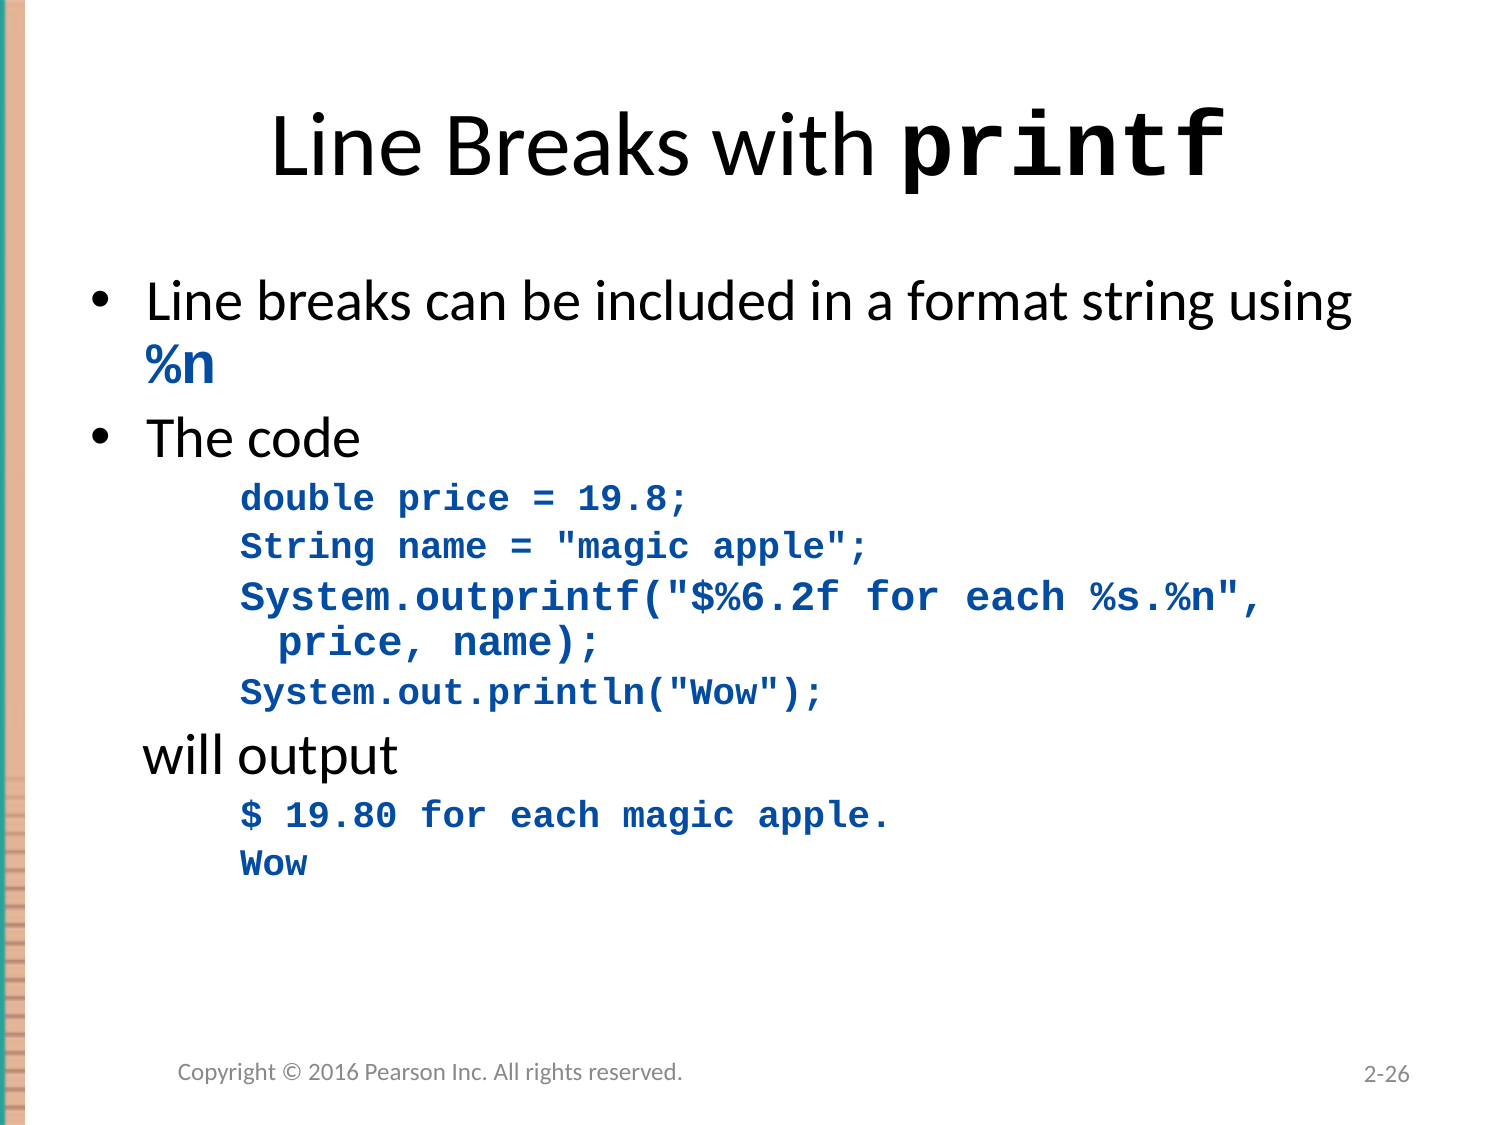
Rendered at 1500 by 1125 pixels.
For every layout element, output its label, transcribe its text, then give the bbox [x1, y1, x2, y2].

slide_number 2-26 [1074, 1042, 1425, 1103]
picture [0, 0, 25, 1125]
list Line breaks can be included in a format string using %n The code double price = 19.8; String name = "magic apple"; System.outprintf("$%6.2f for each %s.%n", price, name); System.out.println("Wow"); will output $ 19.80 for each magic apple. Wow [75, 262, 1425, 1005]
title Line Breaks with printf [75, 45, 1425, 233]
footer Copyright © 2016 Pearson Inc. All rights reserved. [75, 1040, 788, 1100]
